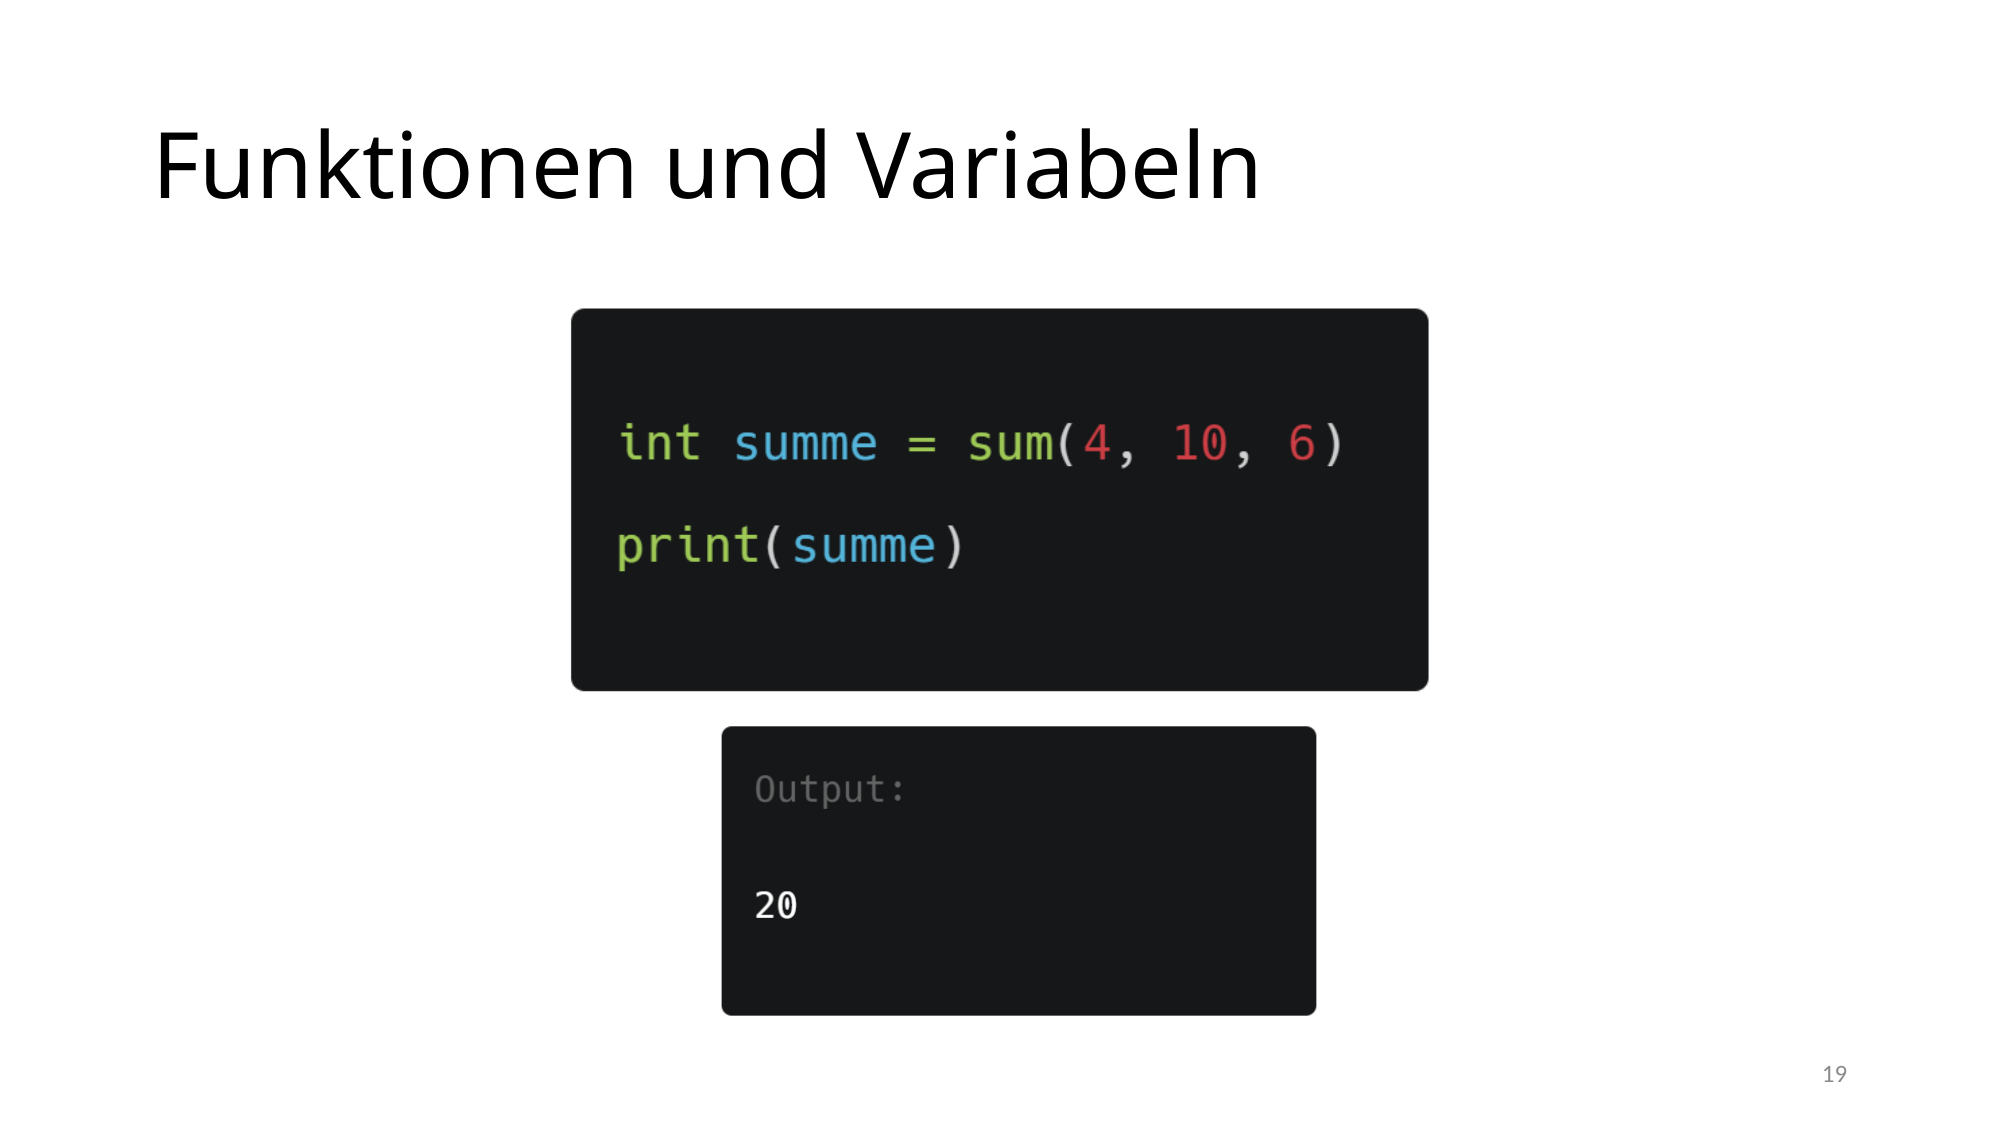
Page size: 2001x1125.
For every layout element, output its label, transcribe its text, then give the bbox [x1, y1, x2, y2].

slide_number 19 [1520, 1042, 1863, 1103]
title Funktionen und Variabeln [137, 59, 1863, 278]
picture [303, 138, 1697, 1125]
